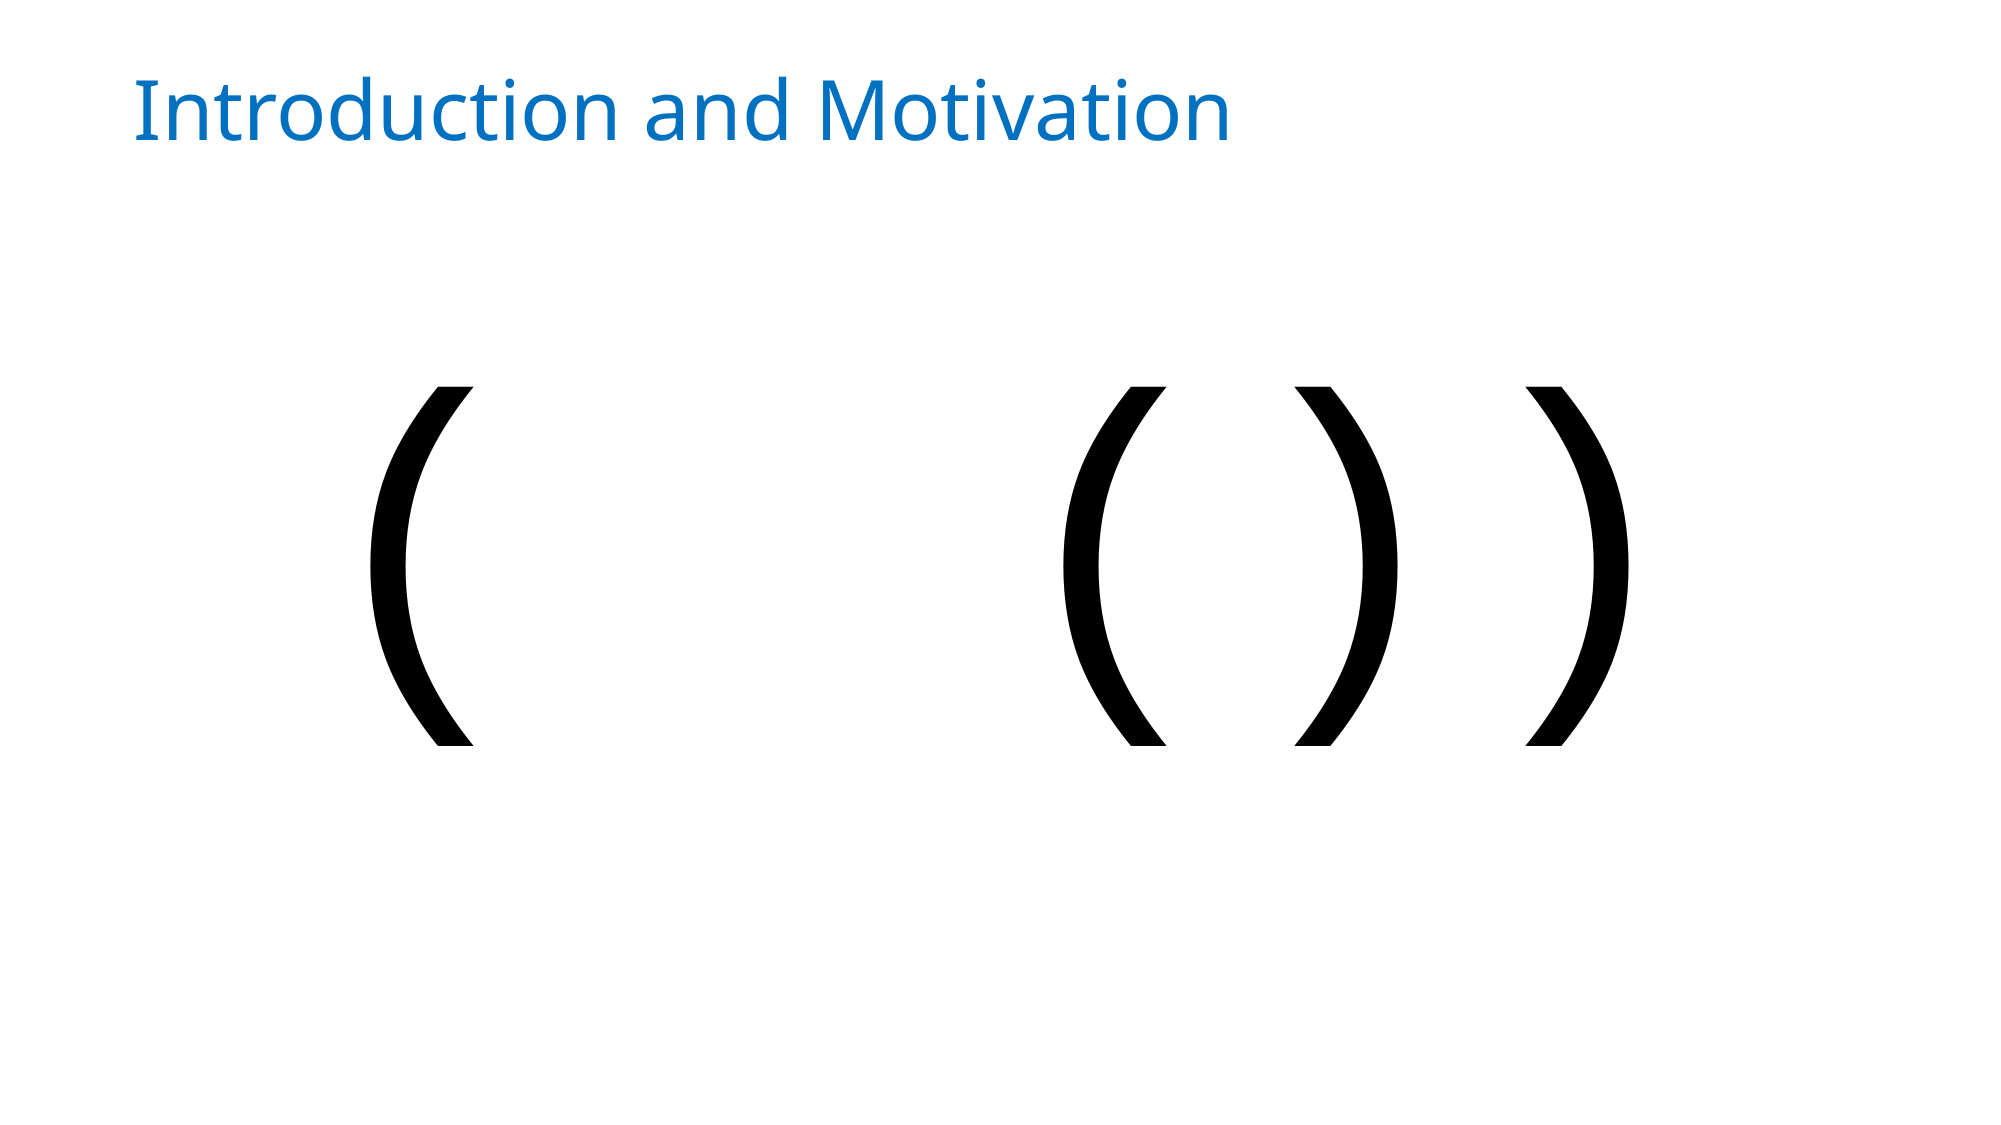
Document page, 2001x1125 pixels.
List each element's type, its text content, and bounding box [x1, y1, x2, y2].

title Introduction and Motivation [118, 27, 1881, 200]
list ( ()) [118, 325, 1881, 800]
